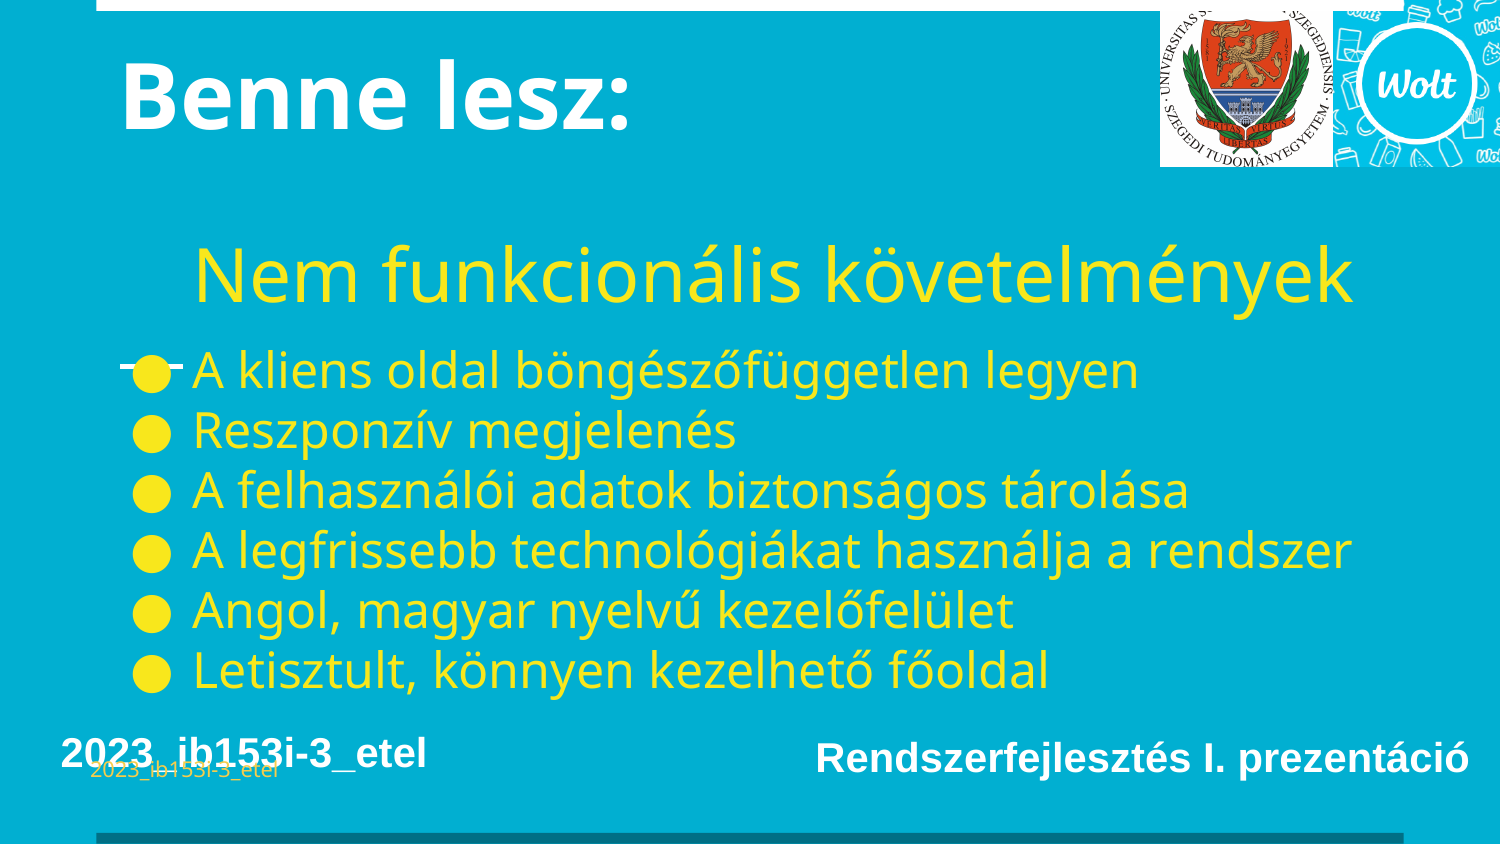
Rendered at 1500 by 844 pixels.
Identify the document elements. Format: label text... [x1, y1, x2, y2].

subtitle Nem funkcionális követelmények A kliens oldal böngészőfüggetlen legyen Reszponzív megjelenés A felhasználói adatok biztonságos tárolása A legfrissebb technológiákat használja a rendszer Angol, magyar nyelvű kezelőfelület Letisztult, könnyen kezelhető főoldal [102, 102, 1398, 714]
picture [1160, 0, 1500, 167]
title Benne lesz: [103, 22, 1399, 163]
